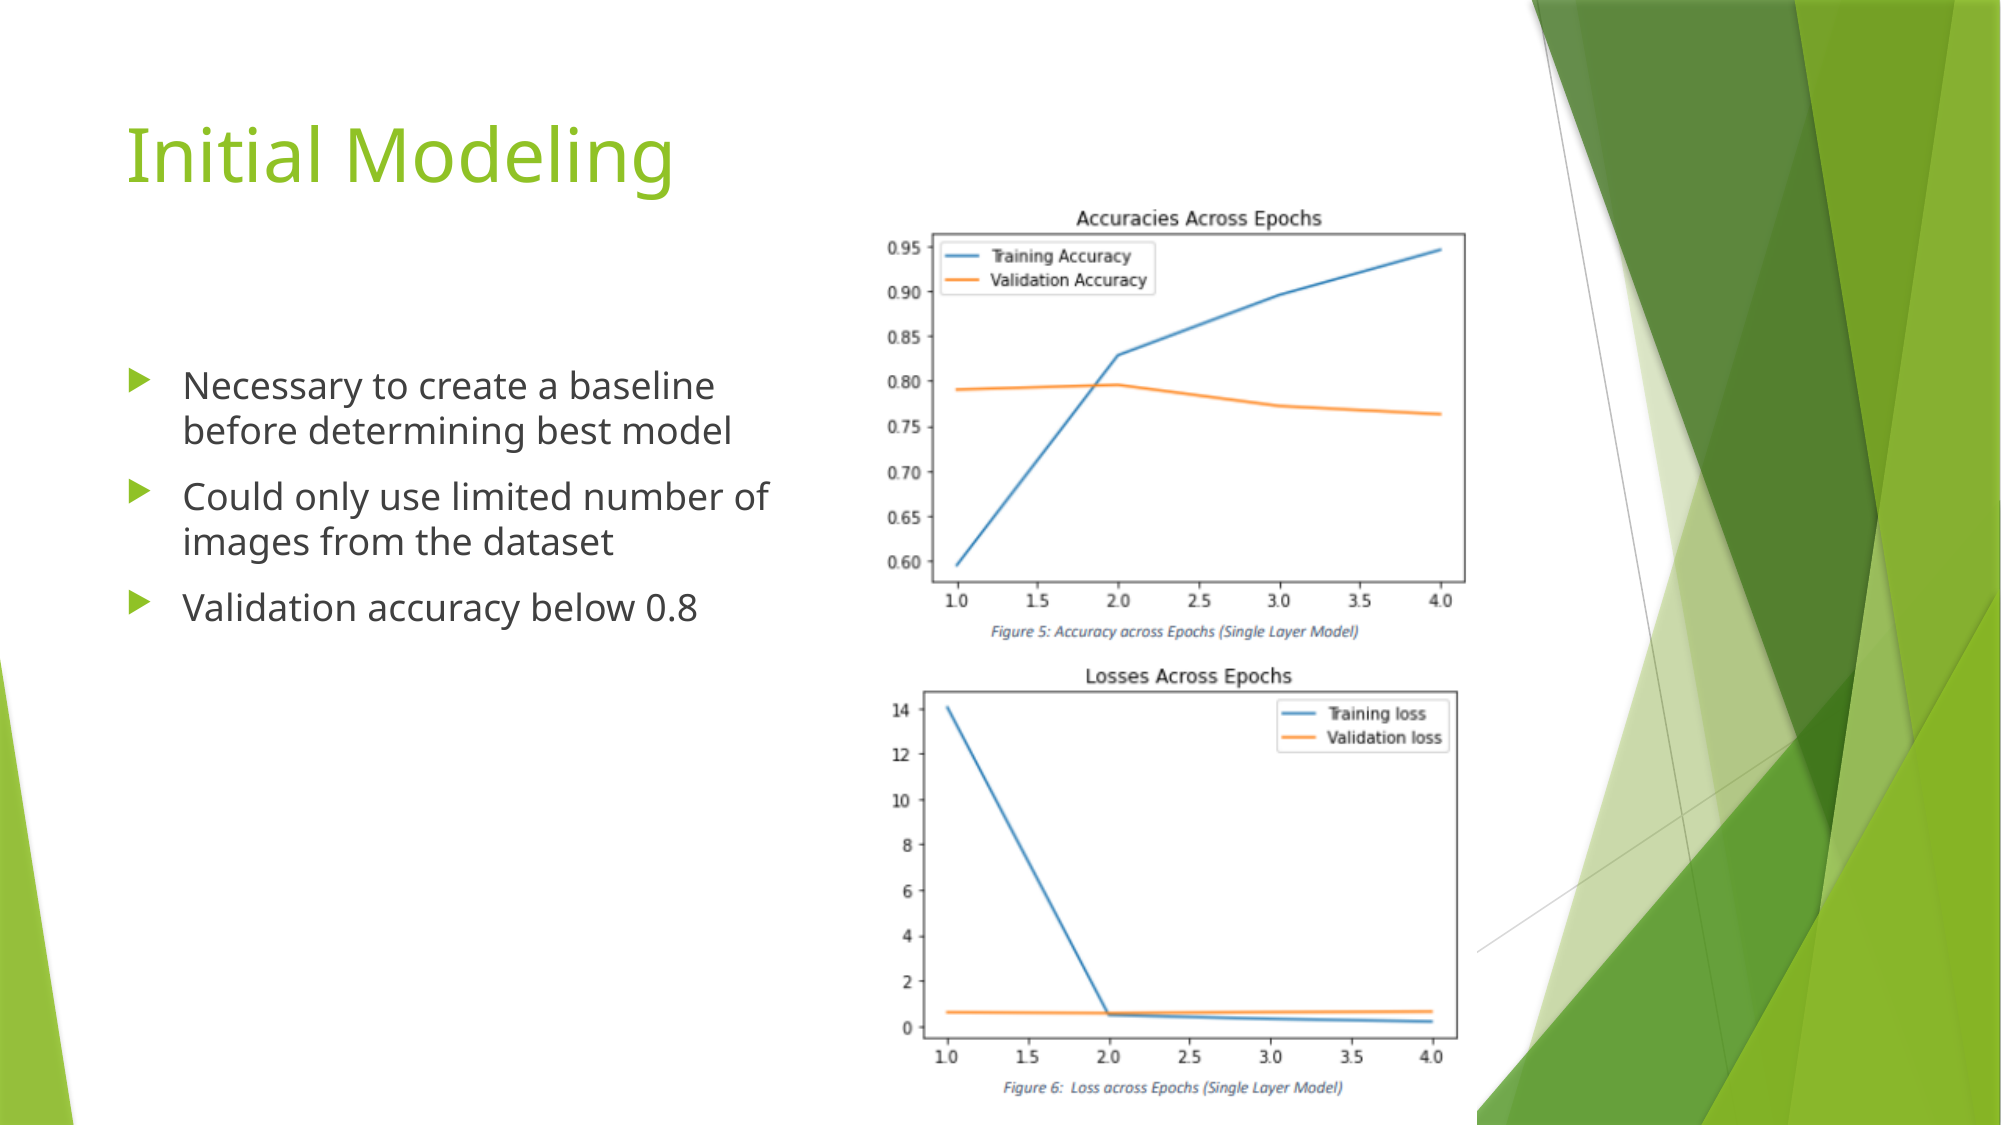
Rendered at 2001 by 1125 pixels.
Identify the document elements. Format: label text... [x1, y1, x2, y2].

title Initial Modeling [111, 99, 1522, 317]
picture [874, 207, 1478, 1125]
list Necessary to create a baseline before determining best model Could only use limited number of images from the dataset Validation accuracy below 0.8 [111, 354, 798, 992]
